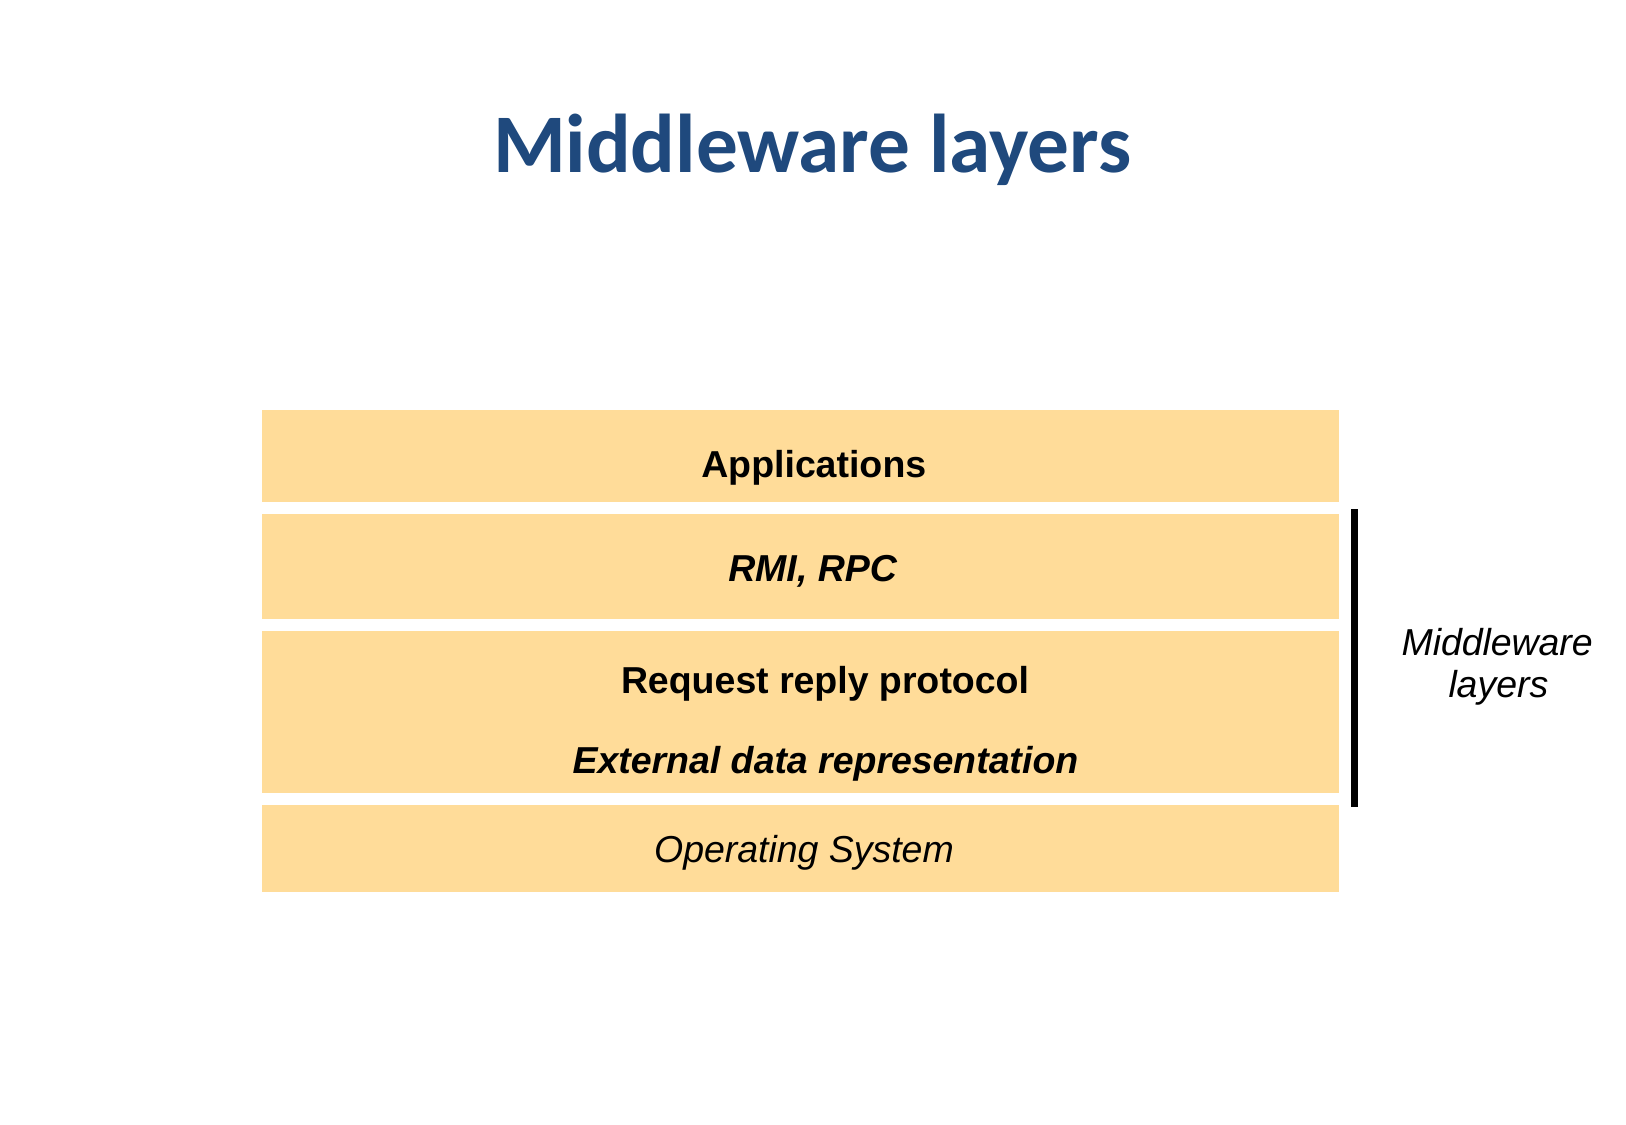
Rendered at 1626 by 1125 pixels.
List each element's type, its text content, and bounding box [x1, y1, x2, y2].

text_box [255, 404, 1594, 898]
title Middleware layers [81, 45, 1544, 233]
